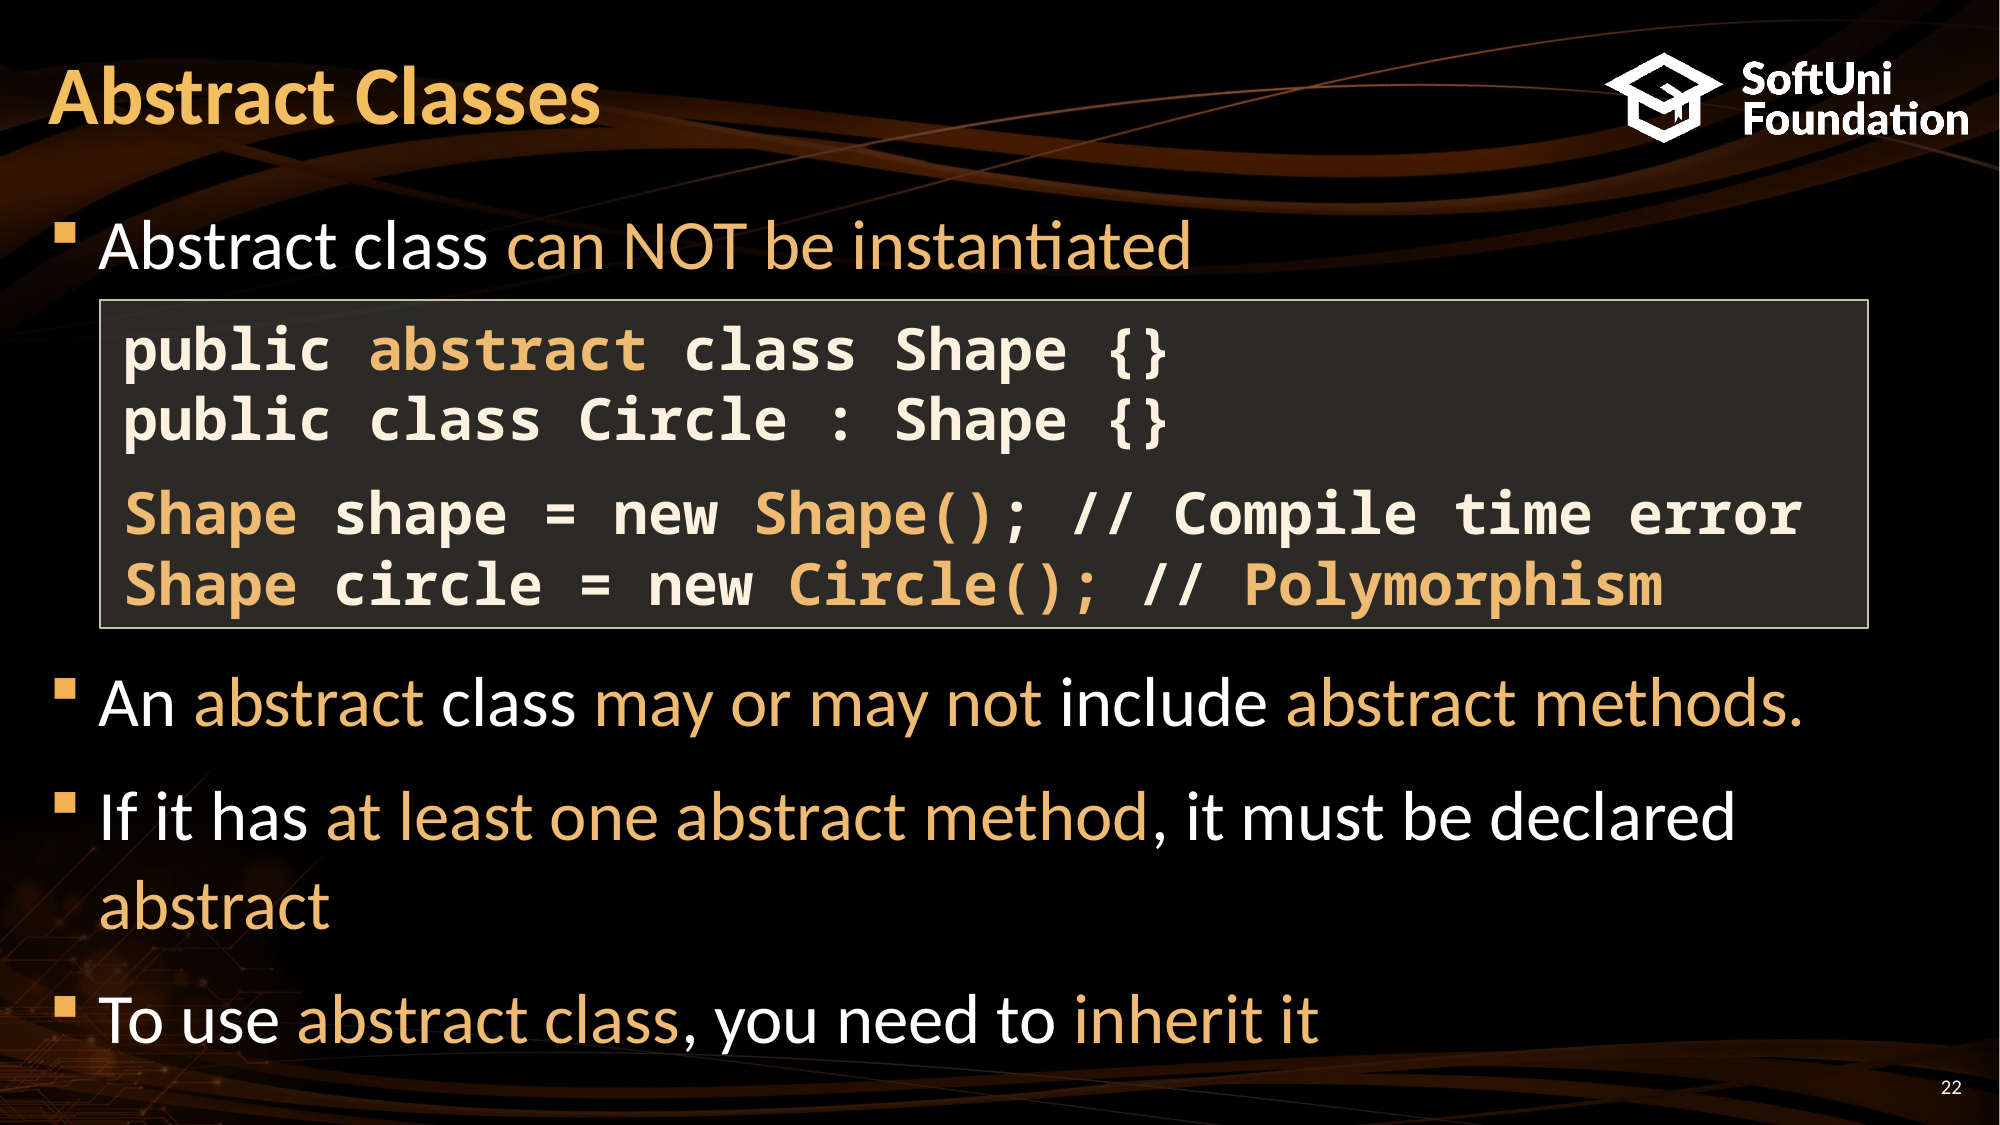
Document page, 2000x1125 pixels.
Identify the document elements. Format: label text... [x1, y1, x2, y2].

picture [0, 0, 2000, 1125]
text_box public abstract class Shape {} public class Circle : Shape {} Shape shape = new Shape(); // Compile time error Shape circle = new Circle(); // Polymorphism [99, 299, 1869, 629]
list Abstract class can NOT be instantiated An abstract class may or may not include abstract methods. If it has at least one abstract method, it must be declared abstract To use abstract class, you need to inherit it [31, 188, 1968, 1103]
title Abstract Classes [30, 6, 1602, 189]
